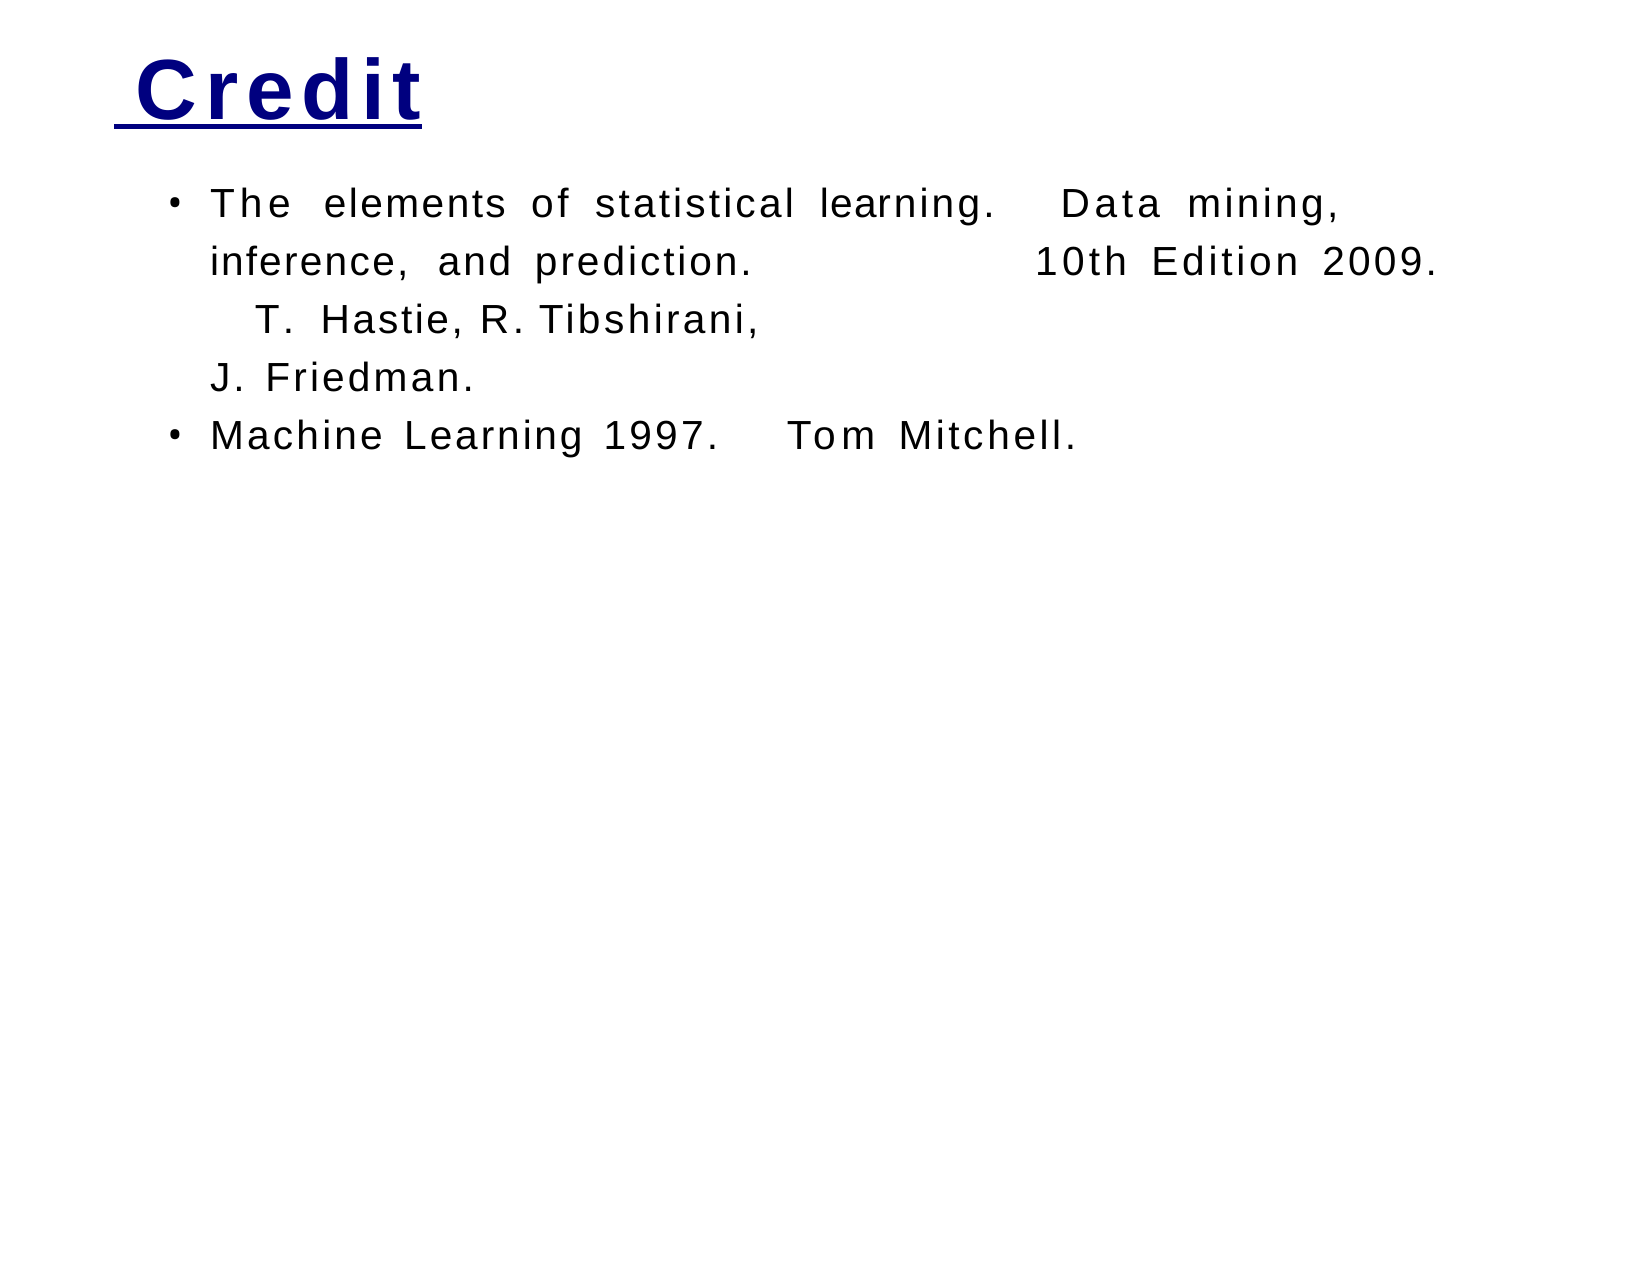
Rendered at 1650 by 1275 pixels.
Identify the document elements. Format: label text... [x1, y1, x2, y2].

title Credit [112, 31, 1538, 248]
text_box The elements of statistical learning. Data mining, inference, and prediction. 10th Edition 2009. T. Hastie, R. Tibshirani, J. Friedman. Machine Learning 1997. Tom Mitchell. [165, 166, 1522, 459]
